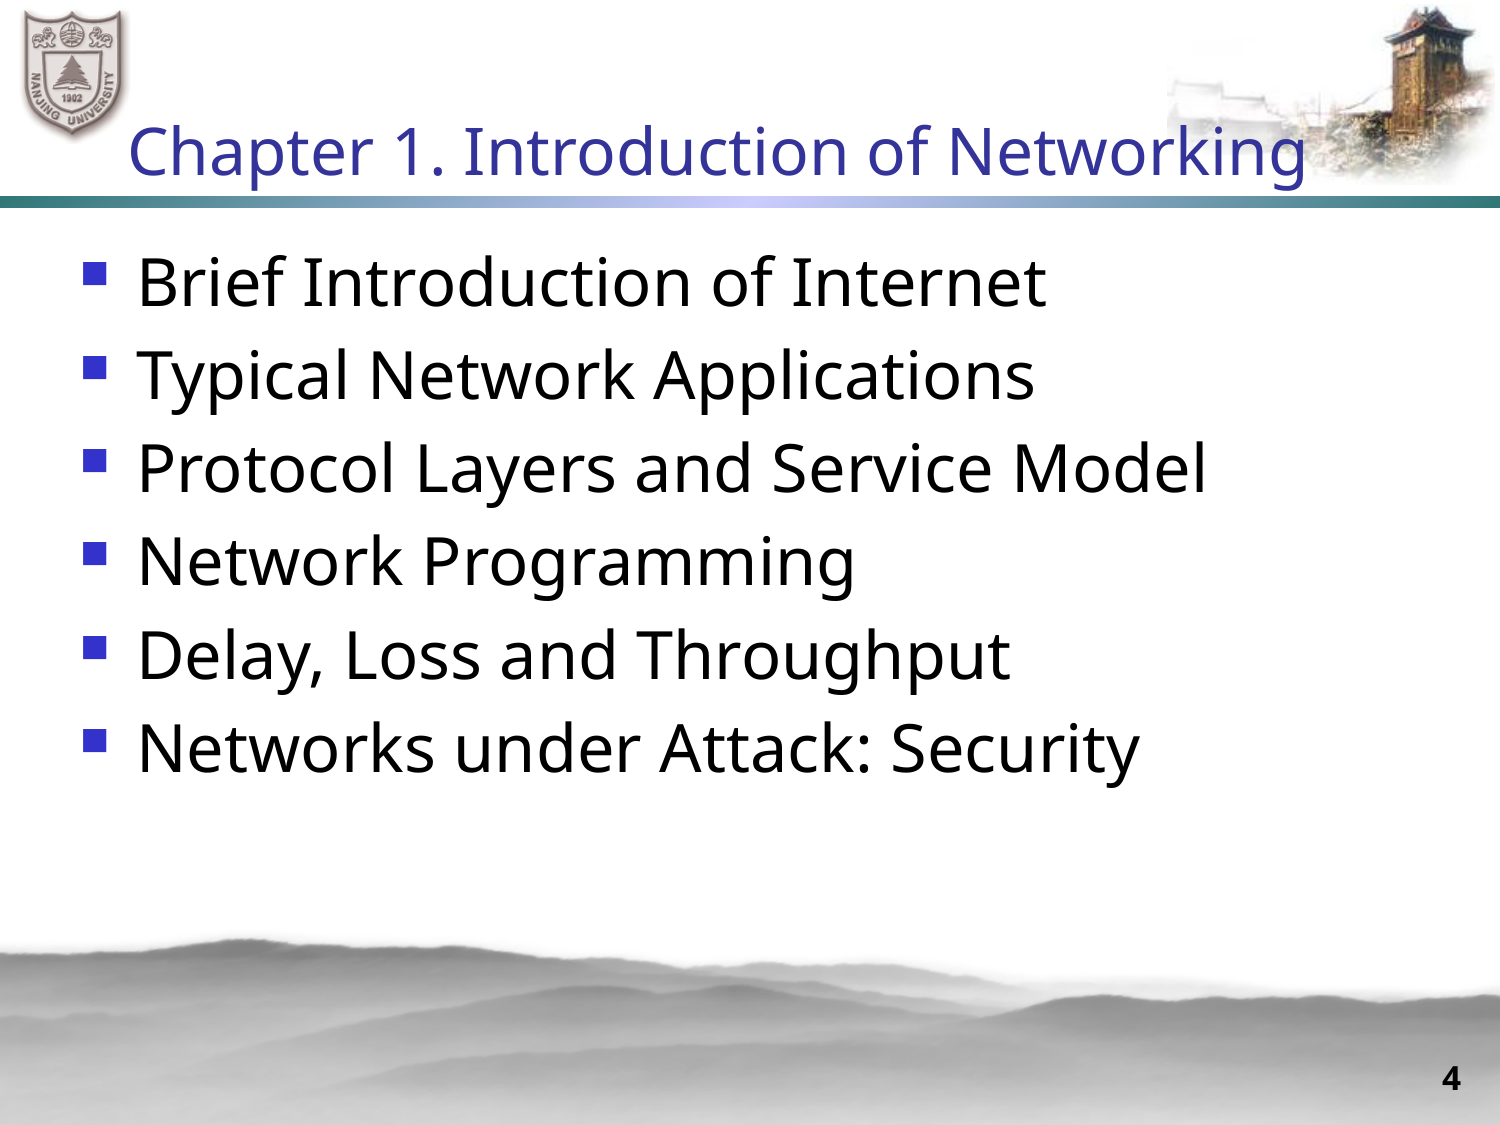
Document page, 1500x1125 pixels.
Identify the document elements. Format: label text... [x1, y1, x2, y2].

title Chapter 1. Introduction of Networking [111, 54, 1500, 197]
list Brief Introduction of Internet Typical Network Applications Protocol Layers and Service Model Network Programming Delay, Loss and Throughput Networks under Attack: Security [64, 231, 1471, 1036]
picture [1167, 4, 1495, 54]
slide_number 4 [1163, 1034, 1477, 1111]
picture [0, 0, 144, 144]
picture [0, 928, 1500, 1125]
